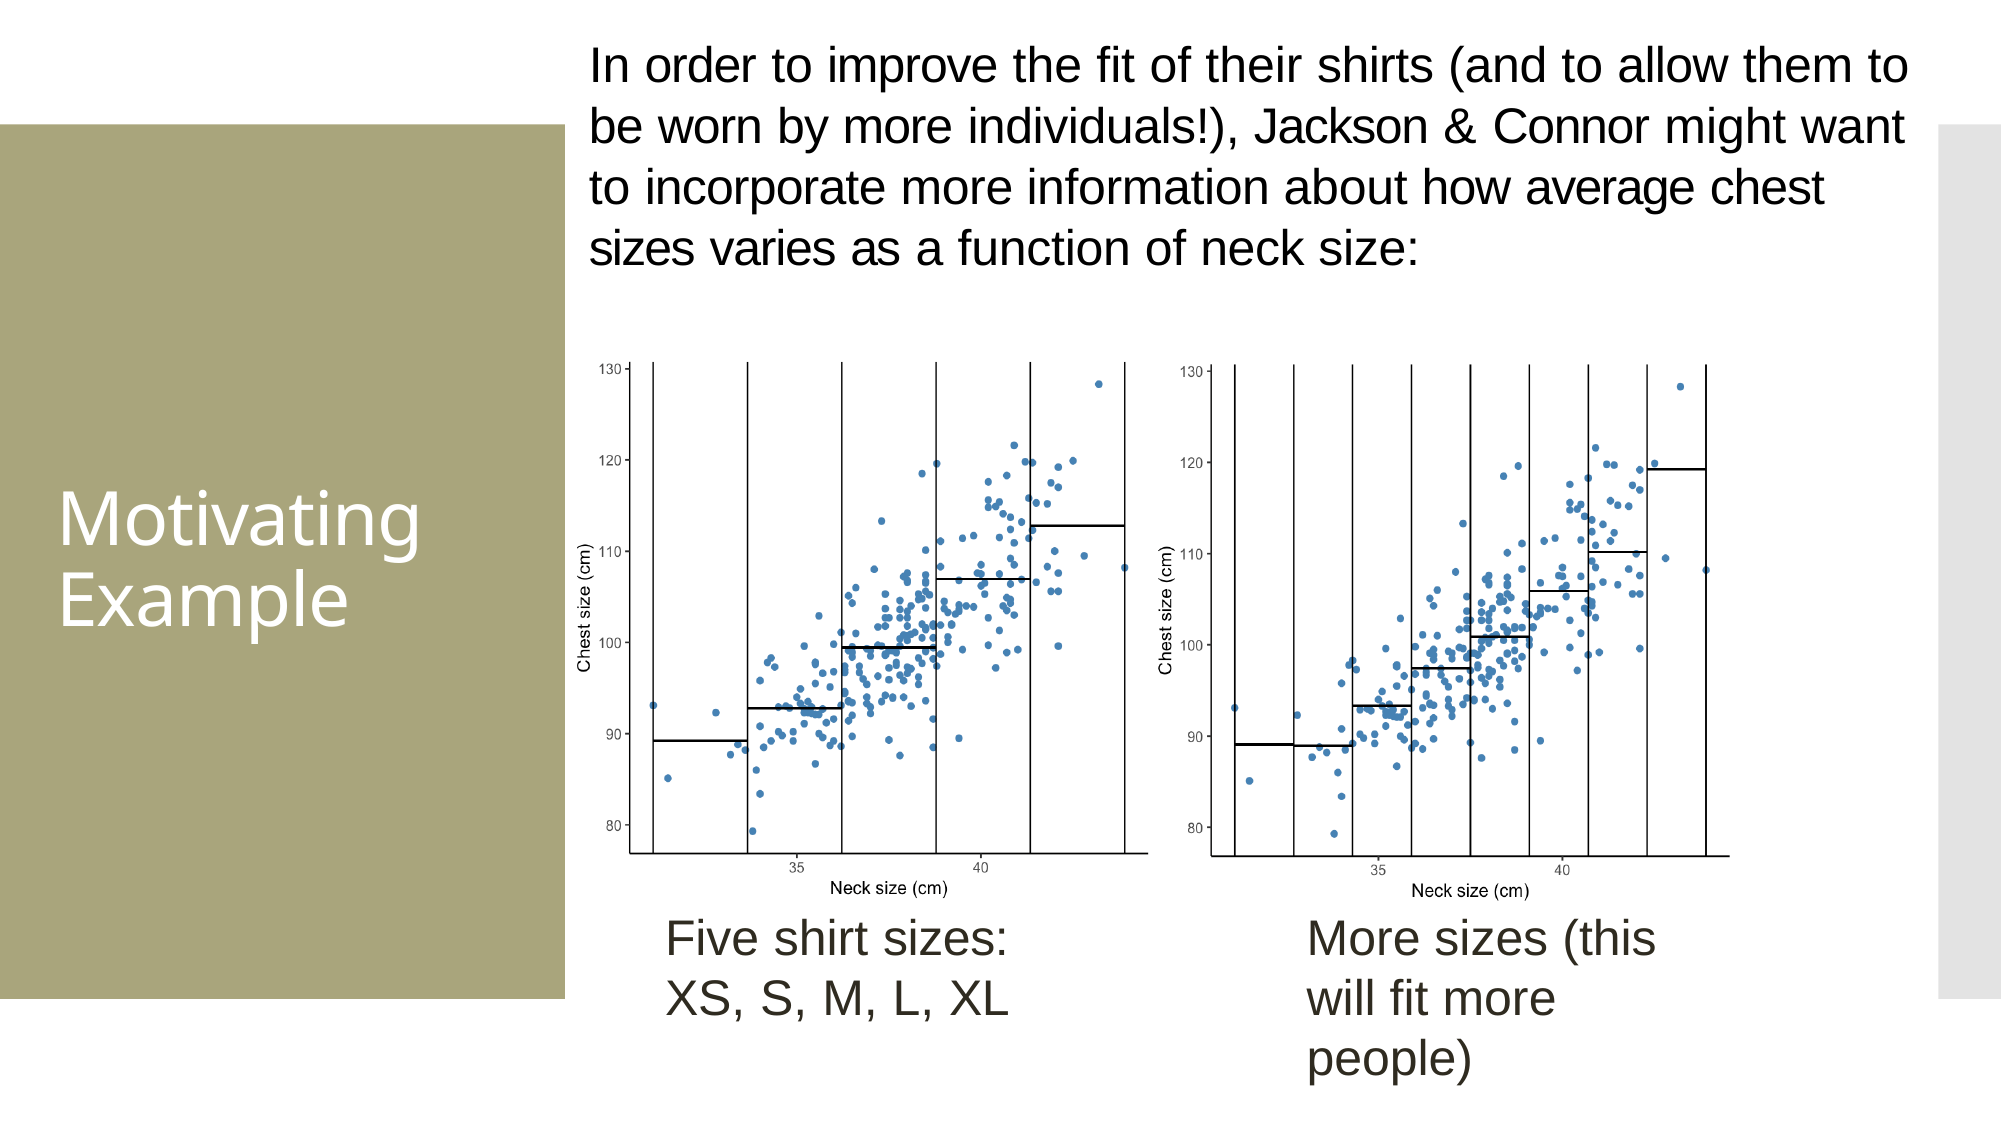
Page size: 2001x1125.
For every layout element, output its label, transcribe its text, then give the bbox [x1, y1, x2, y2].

text_box Five shirt sizes: XS, S, M, L, XL [662, 905, 1077, 1026]
text_box In order to improve the fit of their shirts (and to allow them to be worn by more individuals!), Jackson & Connor might want to incorporate more information about how average chest sizes varies as a function of neck size: [571, 23, 1932, 407]
picture [571, 358, 1734, 905]
title Motivating Example [41, 184, 525, 940]
text_box More sizes (this will fit more people) [1304, 905, 1718, 1086]
